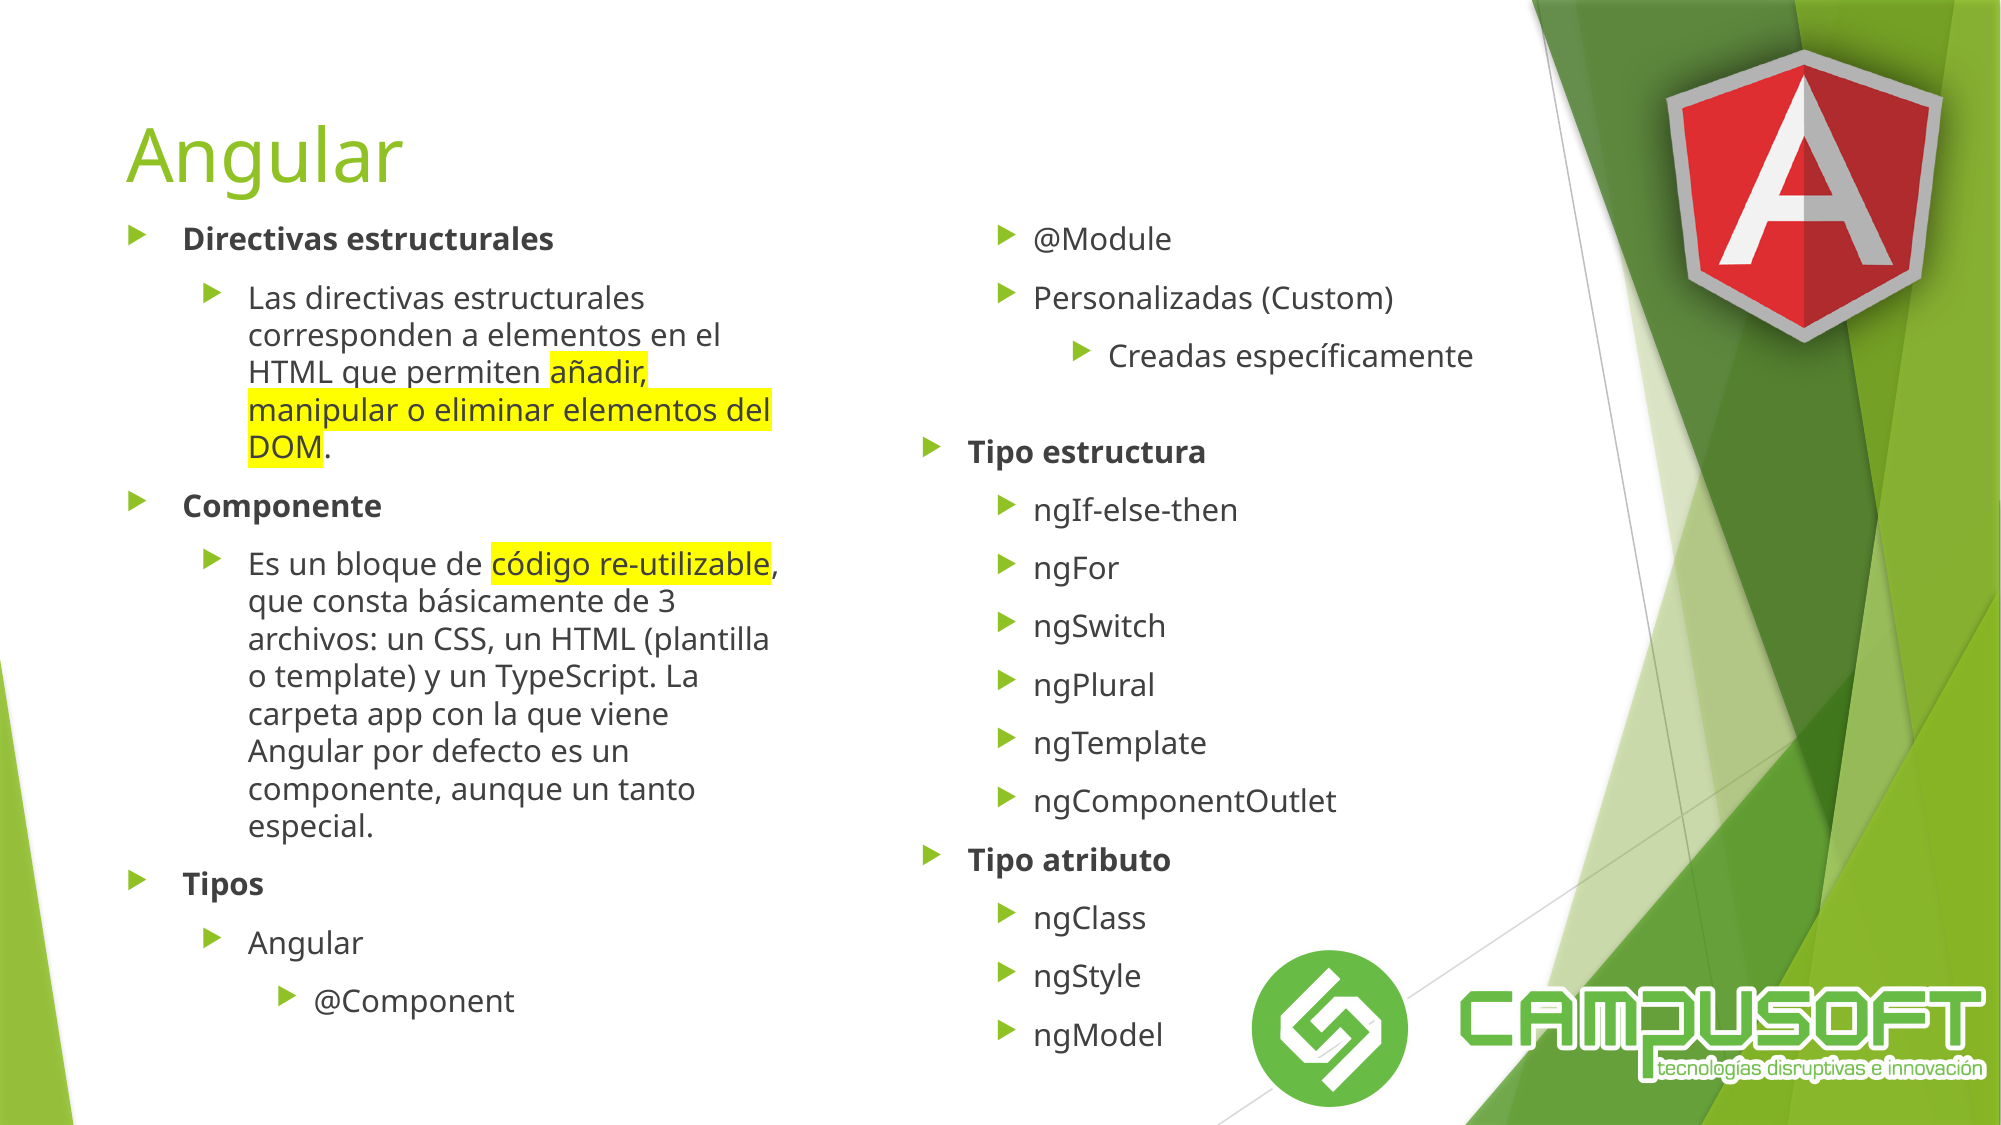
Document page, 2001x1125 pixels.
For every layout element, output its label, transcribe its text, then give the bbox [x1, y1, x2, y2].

title Angular [111, 99, 1522, 212]
picture [1237, 934, 2000, 1125]
picture [1624, 37, 1987, 355]
list Directivas estructurales Las directivas estructurales corresponden a elementos en el HTML que permiten añadir, manipular o eliminar elementos del DOM. Componente Es un bloque de código re-utilizable, que consta básicamente de 3 archivos: un CSS, un HTML (plantilla o template) y un TypeScript. La carpeta app con la que viene Angular por defecto es un componente, aunque un tanto especial. Tipos Angular @Component @Module Personalizadas (Custom) Creadas específicamente Tipo estructura ngIf-else-then ngFor ngSwitch ngPlural ngTemplate ngComponentOutlet Tipo atributo ngClass ngStyle ngModel [111, 212, 1522, 1025]
